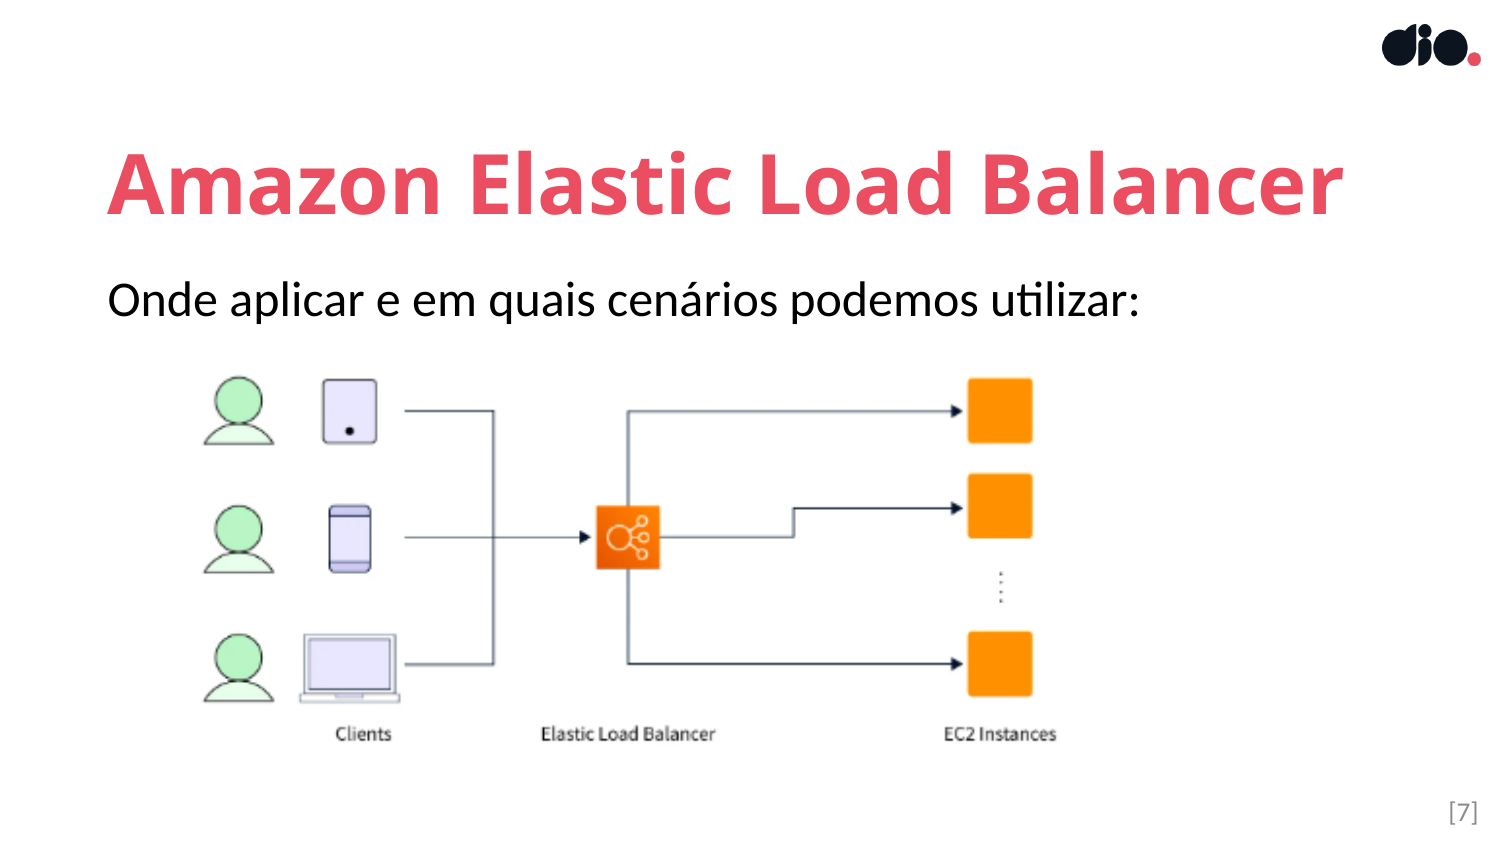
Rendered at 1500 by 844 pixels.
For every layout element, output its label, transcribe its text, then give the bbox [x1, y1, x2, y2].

text_box Amazon Elastic Load Balancer [92, 104, 1408, 243]
picture [191, 358, 1072, 749]
picture [1382, 24, 1481, 66]
slide_number [7] [1403, 779, 1494, 844]
text_box Onde aplicar e em quais cenários podemos utilizar: [92, 243, 1408, 368]
